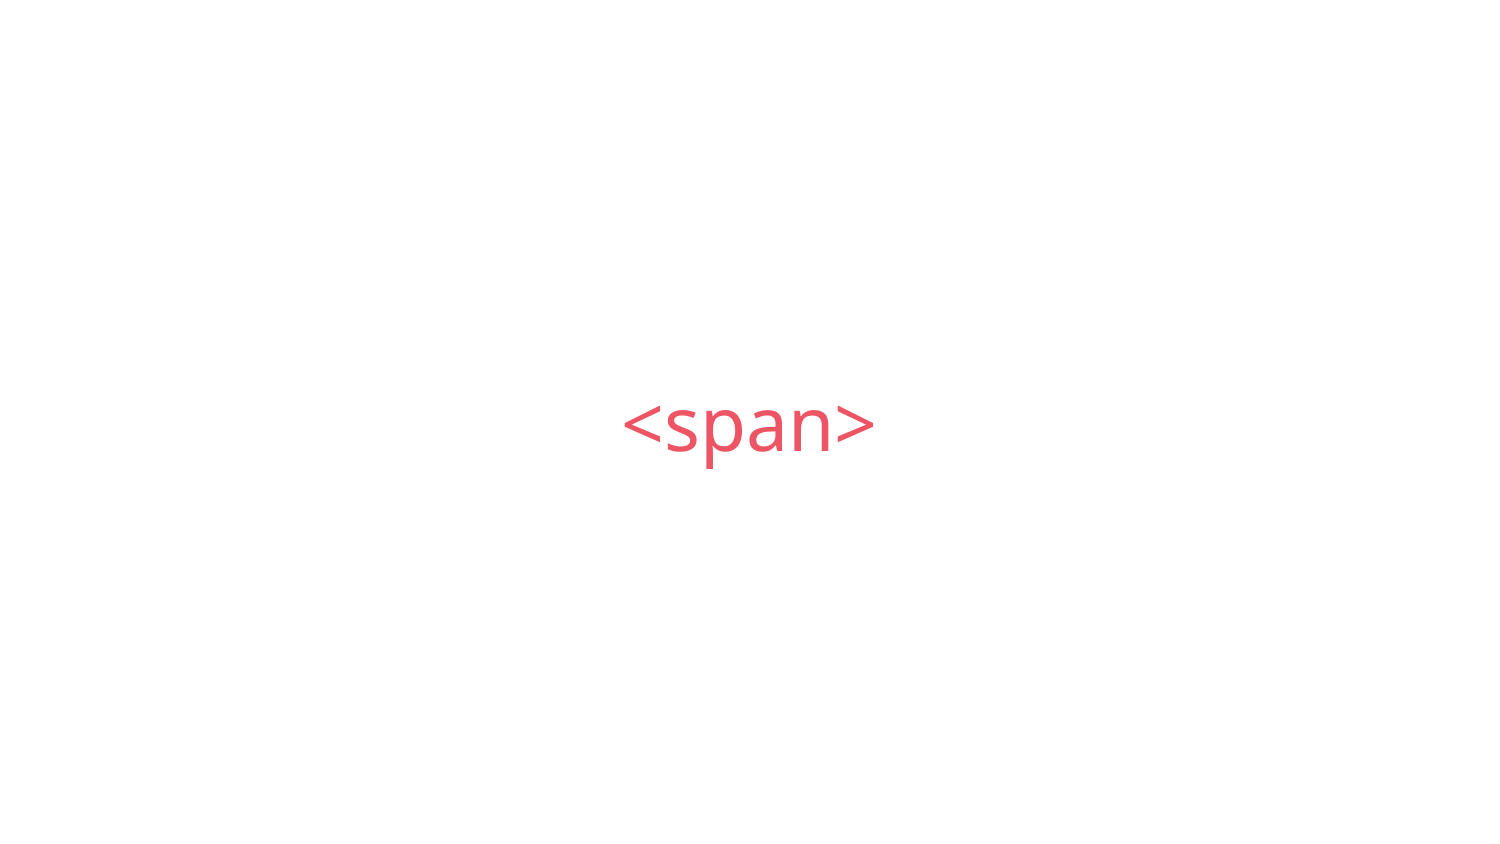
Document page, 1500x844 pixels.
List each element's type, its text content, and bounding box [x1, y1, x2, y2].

text_box <span> [148, 190, 1352, 654]
